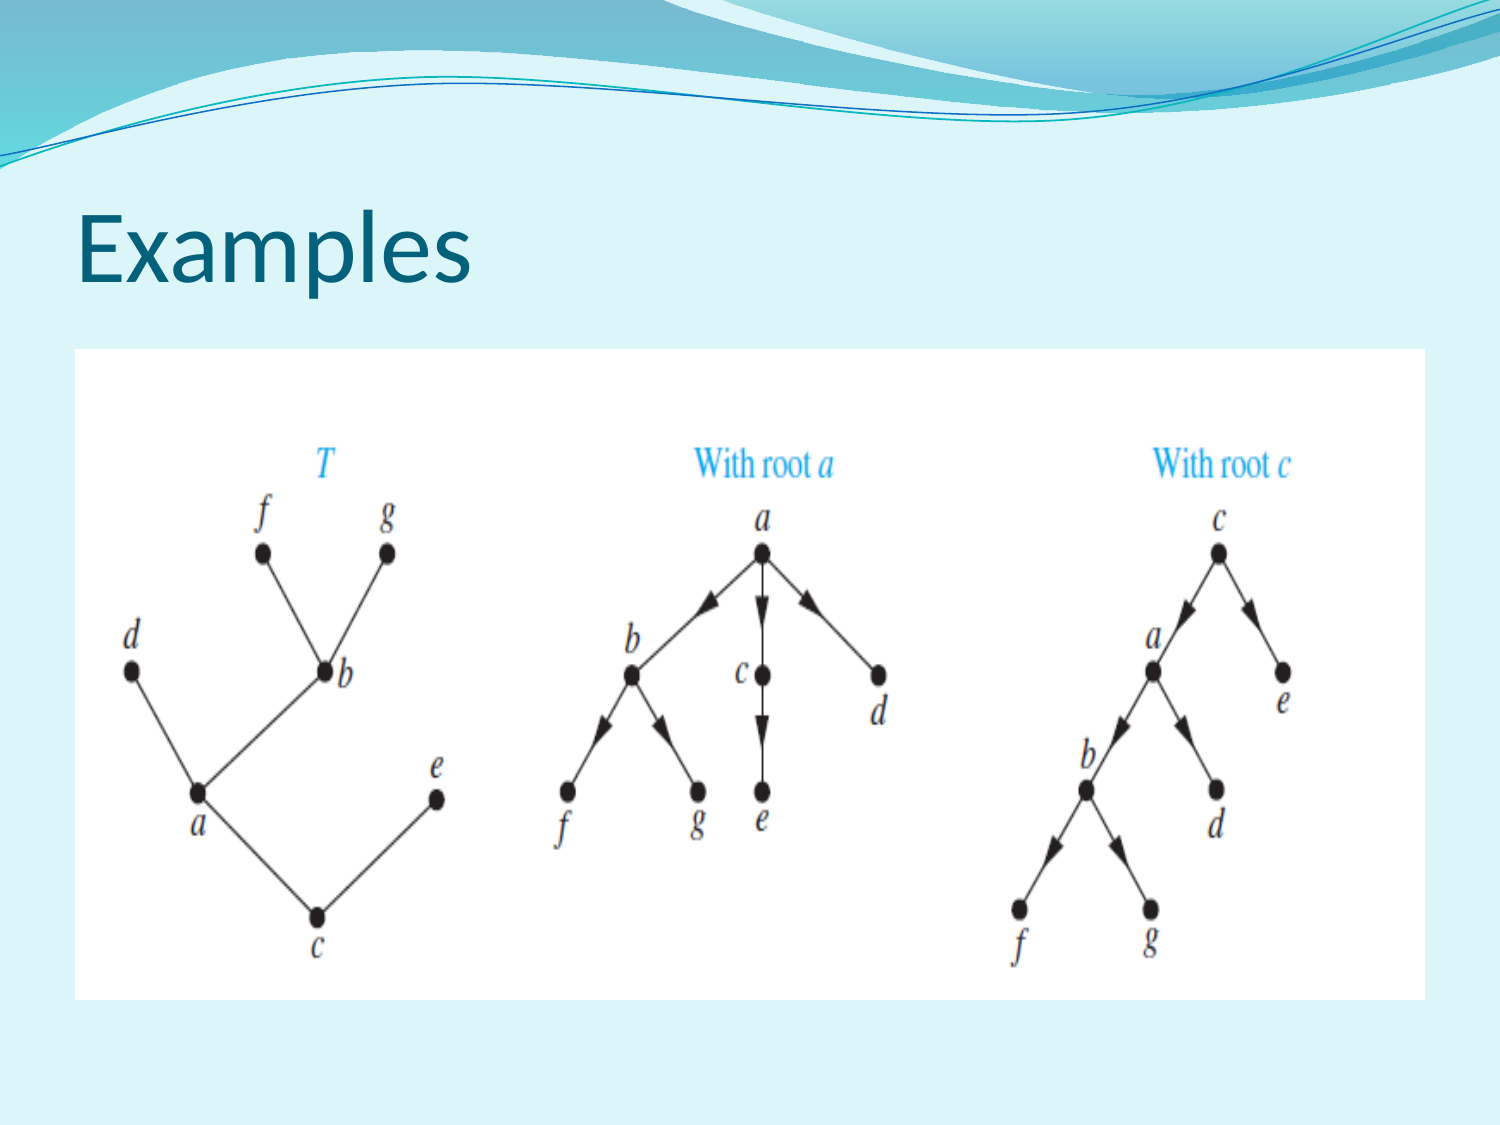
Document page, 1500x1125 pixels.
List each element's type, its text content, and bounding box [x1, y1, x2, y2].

title Examples [75, 115, 1425, 303]
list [74, 349, 1426, 1001]
